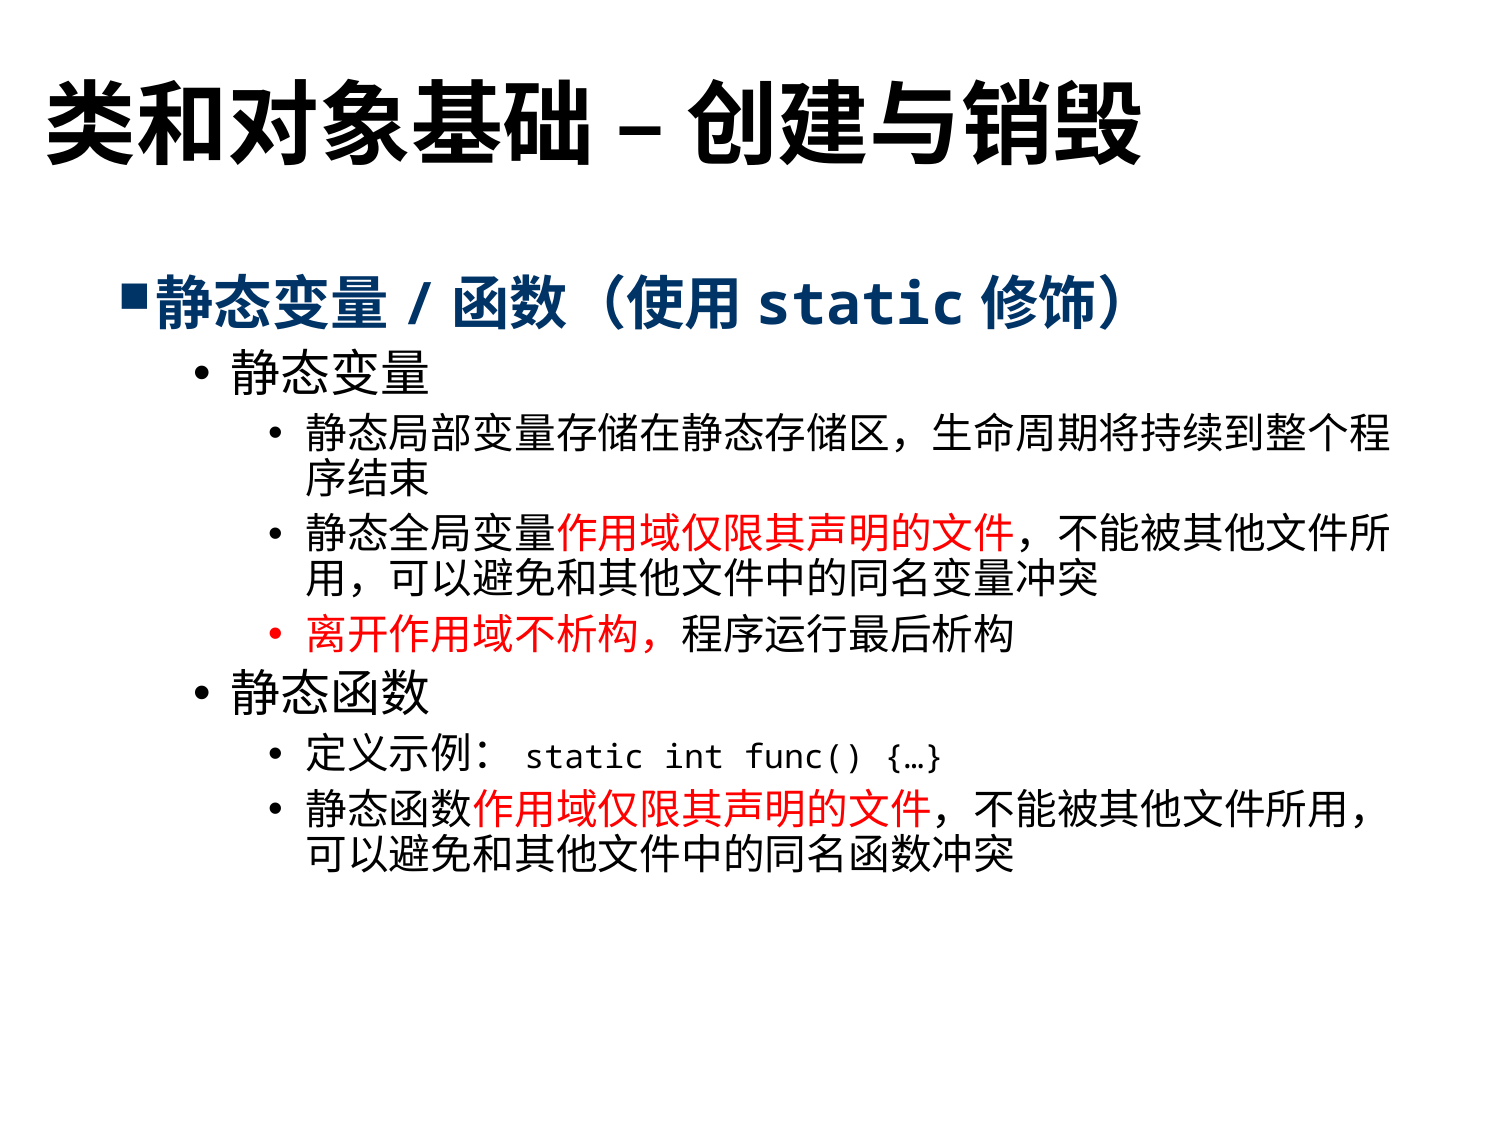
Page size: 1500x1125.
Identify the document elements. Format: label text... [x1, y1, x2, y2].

title 类和对象基础 – 创建与销毁 [29, 19, 1324, 237]
list 静态变量/函数（使用static修饰） 静态变量 静态局部变量存储在静态存储区，生命周期将持续到整个程序结束 静态全局变量作用域仅限其声明的文件，不能被其他文件所用，可以避免和其他文件中的同名变量冲突 离开作用域不析构，程序运行最后析构 静态函数 定义示例：static int func() {…} 静态函数作用域仅限其声明的文件，不能被其他文件所用，可以避免和其他文件中的同名函数冲突 [103, 267, 1424, 1047]
